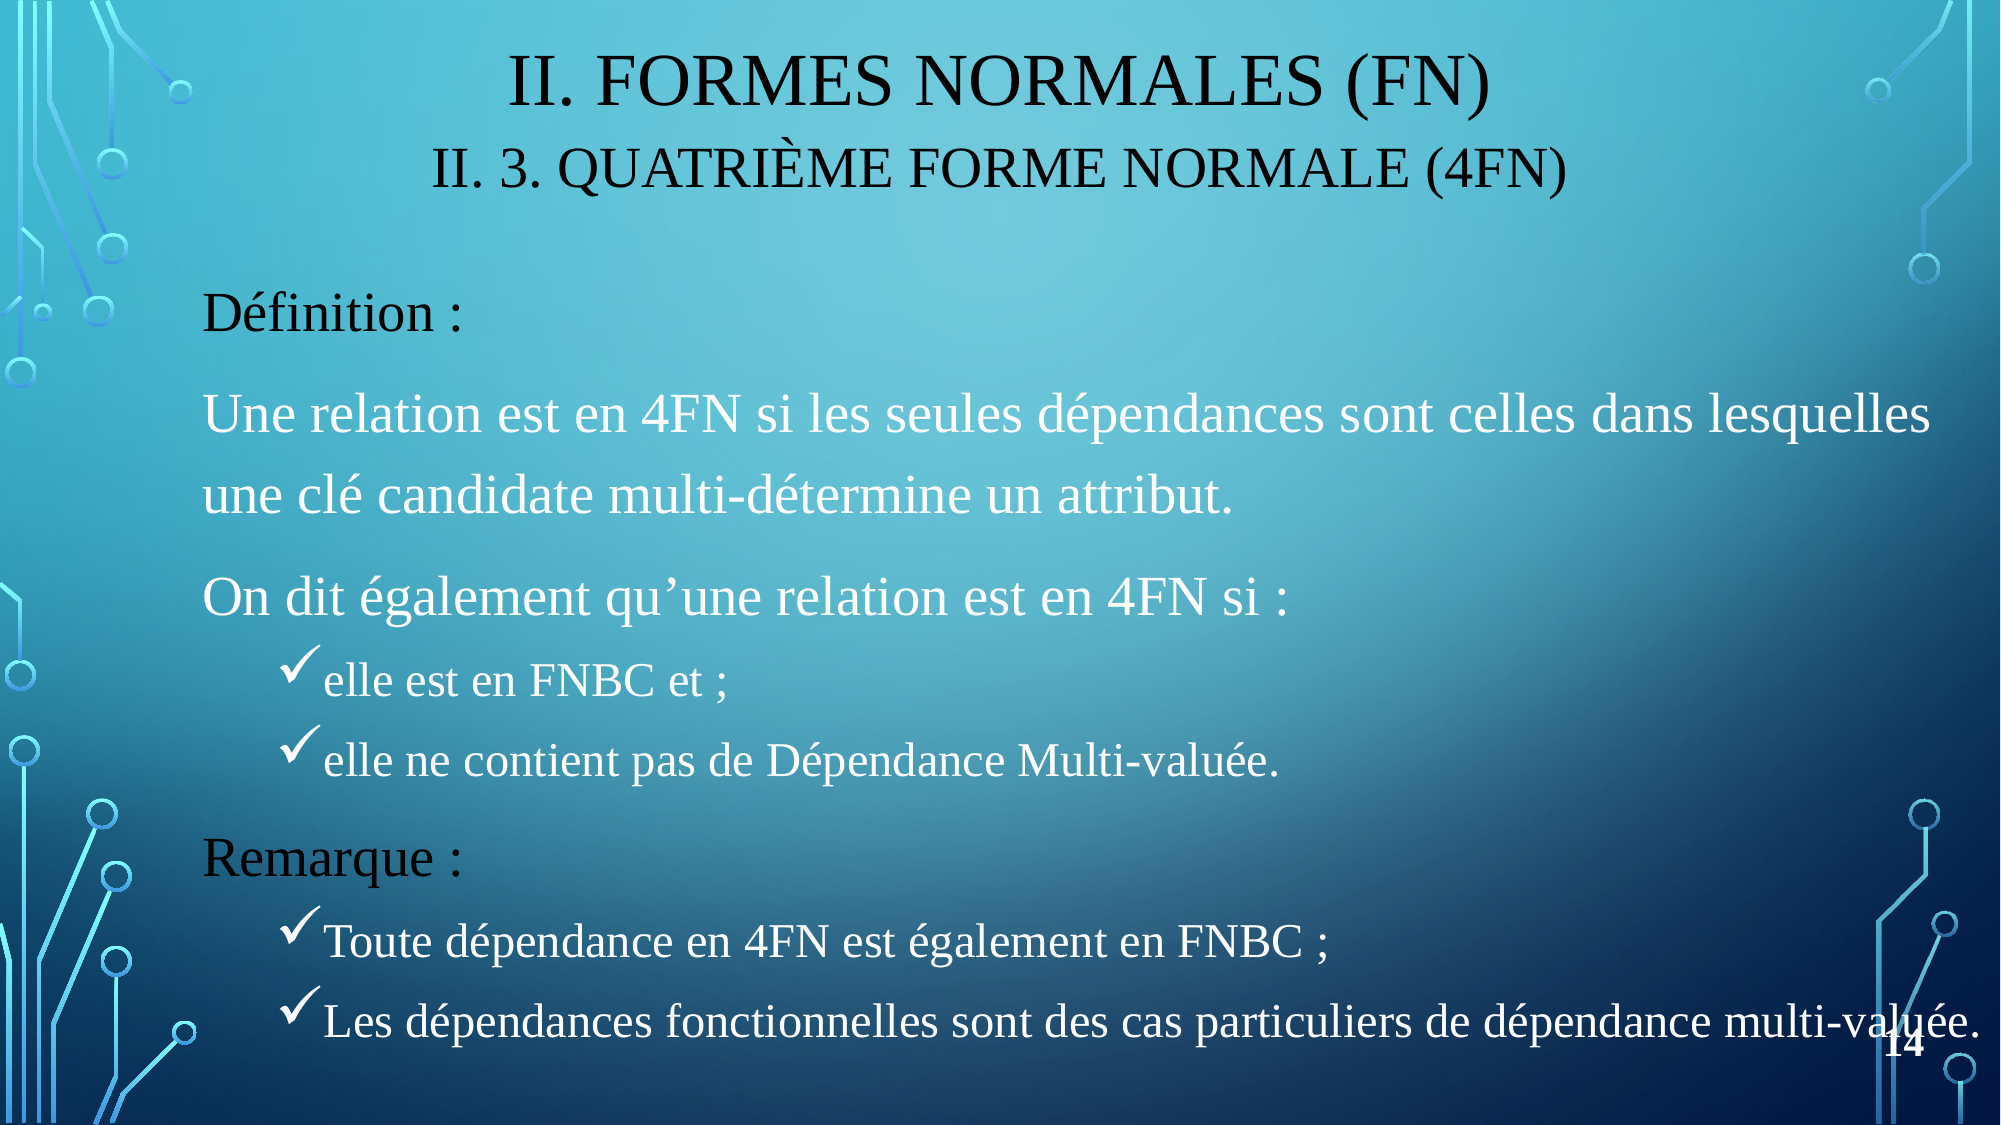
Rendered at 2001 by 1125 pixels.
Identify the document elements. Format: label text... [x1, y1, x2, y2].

text_box II. 3. Quatrième forme normale (4FN) [187, 123, 1813, 214]
slide_number 14 [1812, 1009, 1940, 1070]
list Définition : Une relation est en 4FN si les seules dépendances sont celles dans lesquelles une clé candidate multi-détermine un attribut. On dit également qu’une relation est en 4FN si : elle est en FNBC et ; elle ne contient pas de Dépendance Multi-valuée. Remarque : Toute dépendance en 4FN est également en FNBC ; Les dépendances fonctionnelles sont des cas particuliers de dépendance multi-valuée. [187, 253, 2000, 1125]
text_box II. Formes normales (FN) [187, 0, 1813, 123]
